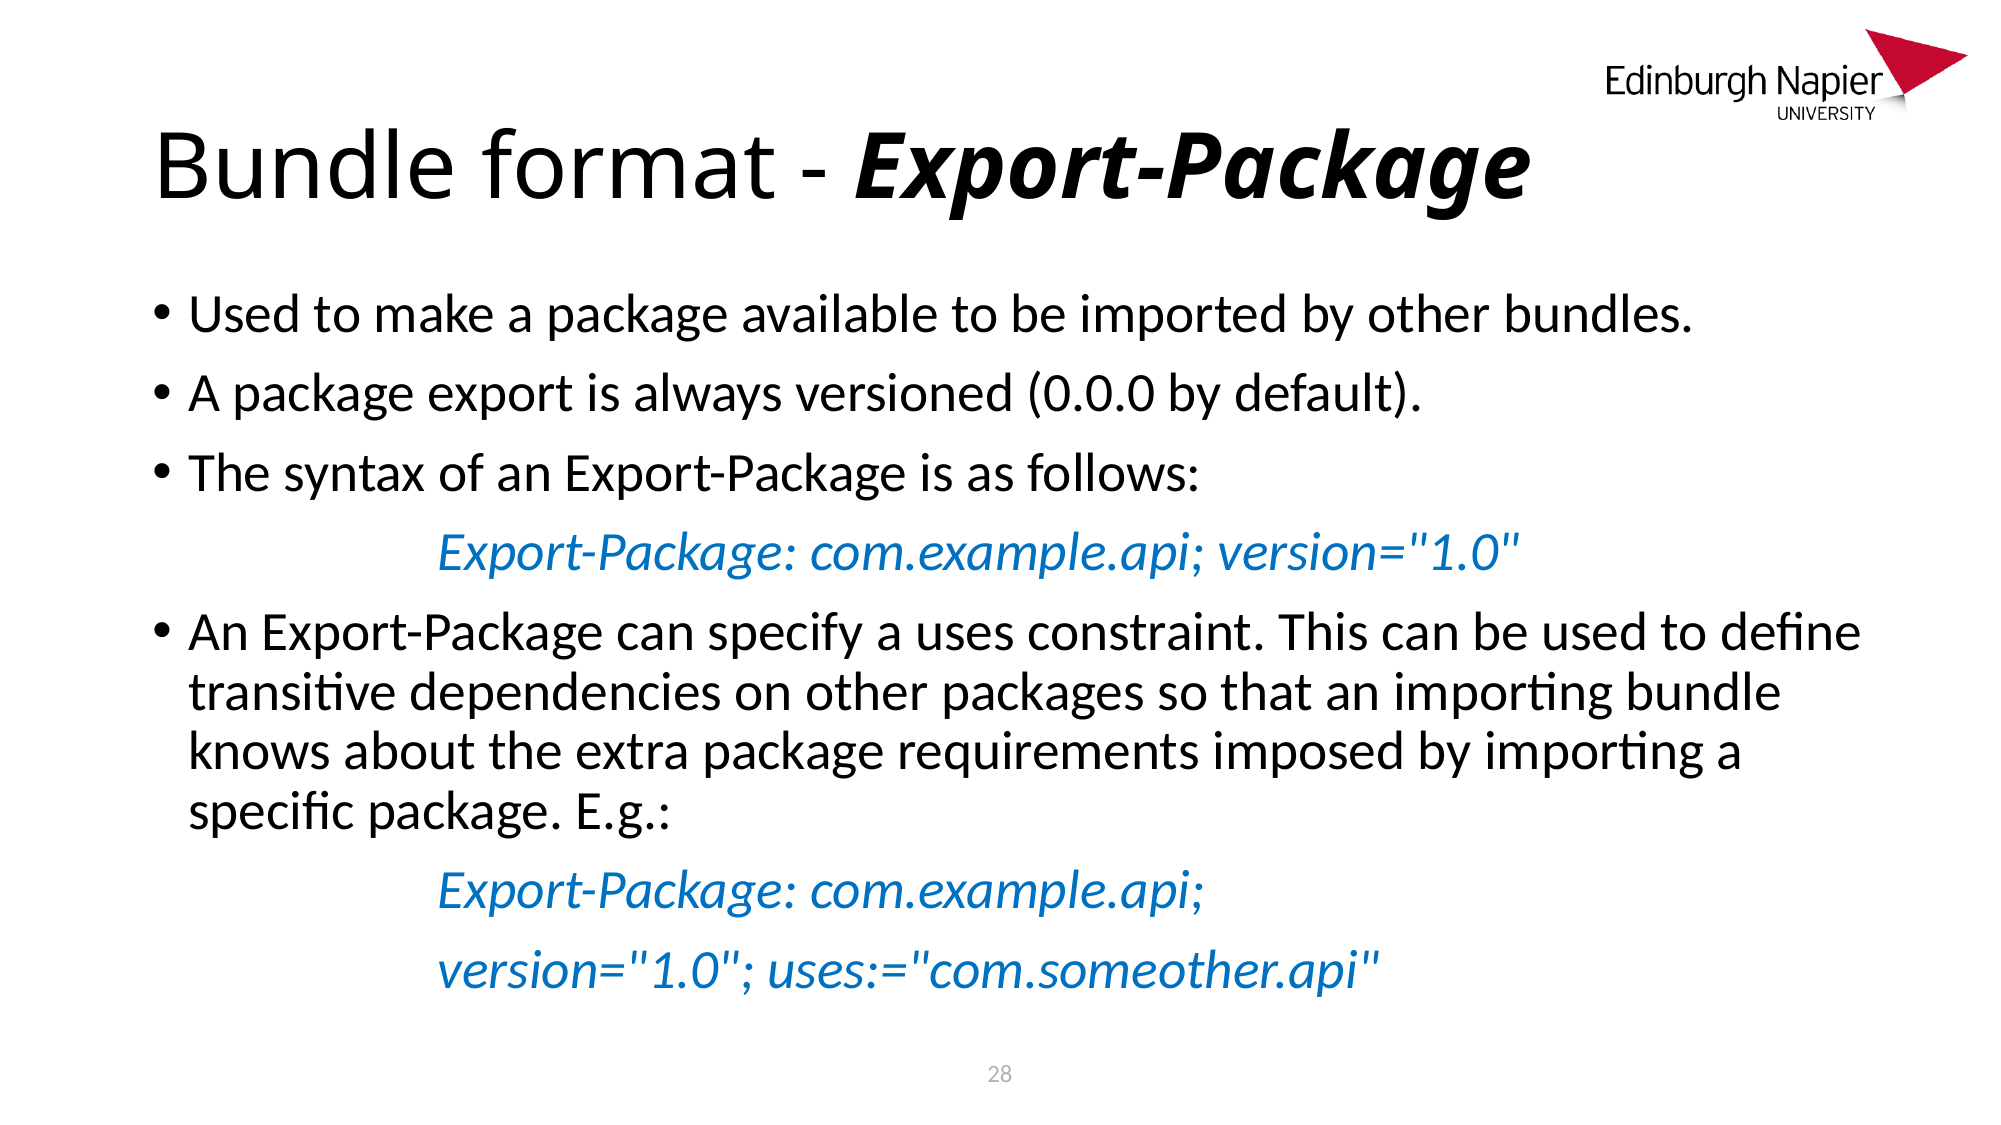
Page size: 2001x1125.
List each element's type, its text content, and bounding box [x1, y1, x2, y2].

picture [1607, 29, 1968, 120]
footer 28 [662, 1042, 1338, 1103]
list Used to make a package available to be imported by other bundles. A package export is always versioned (0.0.0 by default). The syntax of an Export-Package is as follows: Export-Package: com.example.api; version="1.0" An Export-Package can specify a uses constraint. This can be used to define transitive dependencies on other packages so that an importing bundle knows about the extra package requirements imposed by importing a specific package. E.g.: Export-Package: com.example.api; version="1.0"; uses:="com.someother.api" [137, 277, 1919, 1014]
title Bundle format - Export-Package [137, 59, 1863, 277]
